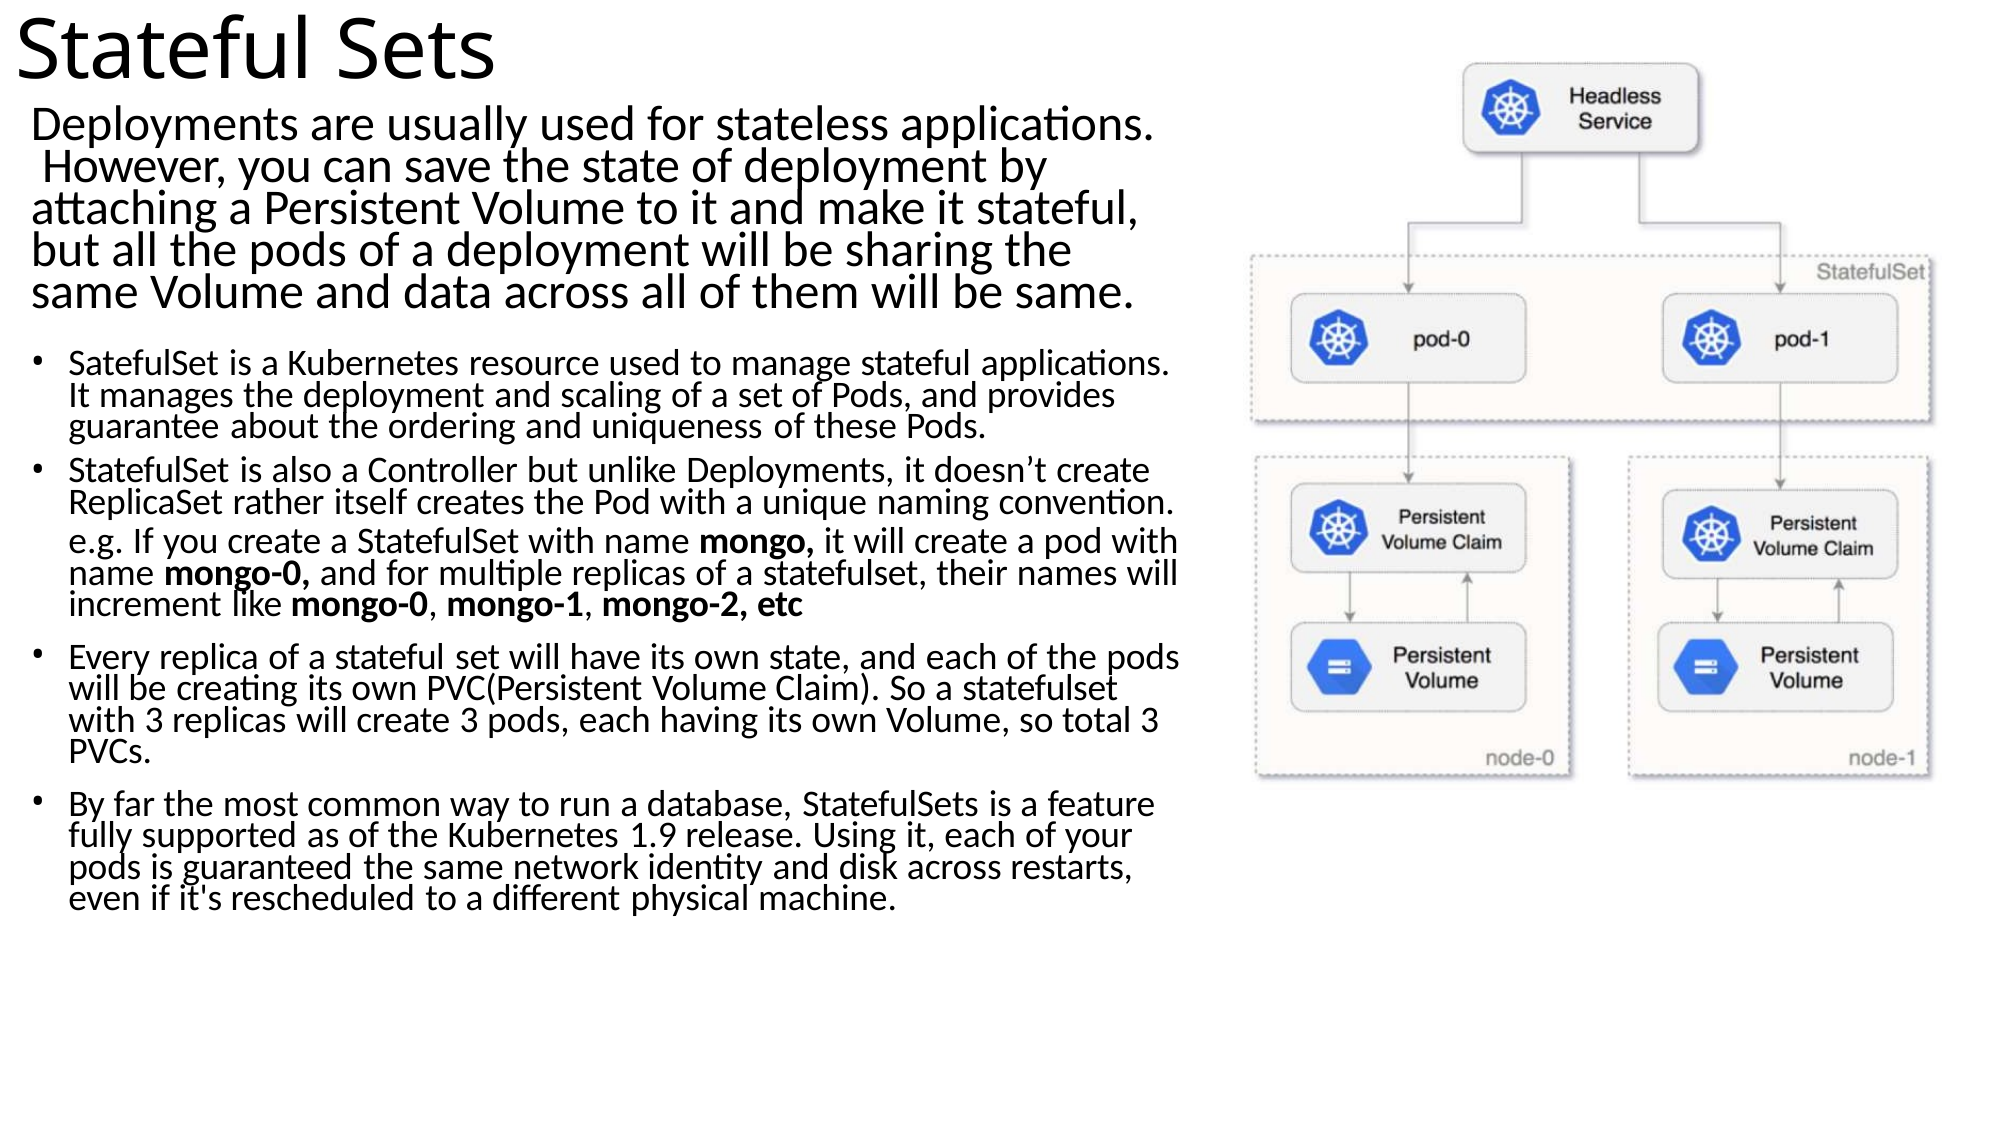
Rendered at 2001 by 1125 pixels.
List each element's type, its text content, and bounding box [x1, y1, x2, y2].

text_box SatefulSet is a Kubernetes resource used to manage stateful applications. It manages the deployment and scaling of a set of Pods, and provides guarantee about the ordering and uniqueness of these Pods. StatefulSet is also a Controller but unlike Deployments, it doesn’t create ReplicaSet rather itself creates the Pod with a unique naming convention. e.g. If you create a StatefulSet with name mongo, it will create a pod with name mongo-0, and for multiple replicas of a statefulset, their names will increment like mongo-0, mongo-1, mongo-2, etc Every replica of a stateful set will have its own state, and each of the pods will be creating its own PVC(Persistent Volume Claim). So a statefulset with 3 replicas will create 3 pods, each having its own Volume, so total 3 PVCs. By far the most common way to run a database, StatefulSets is a feature fully supported as of the Kubernetes 1.9 release. Using it, each of your pods is guaranteed the same network identity and disk across restarts, even if it's rescheduled to a different physical machine. [28, 335, 1190, 917]
title Stateful Sets Deployments are usually used for stateless applications. However, you can save the state of deployment by attaching a Persistent Volume to it and make it stateful, but all the pods of a deployment will be sharing the same Volume and data across all of them will be same. [12, 0, 1165, 317]
picture [1242, 61, 1942, 790]
